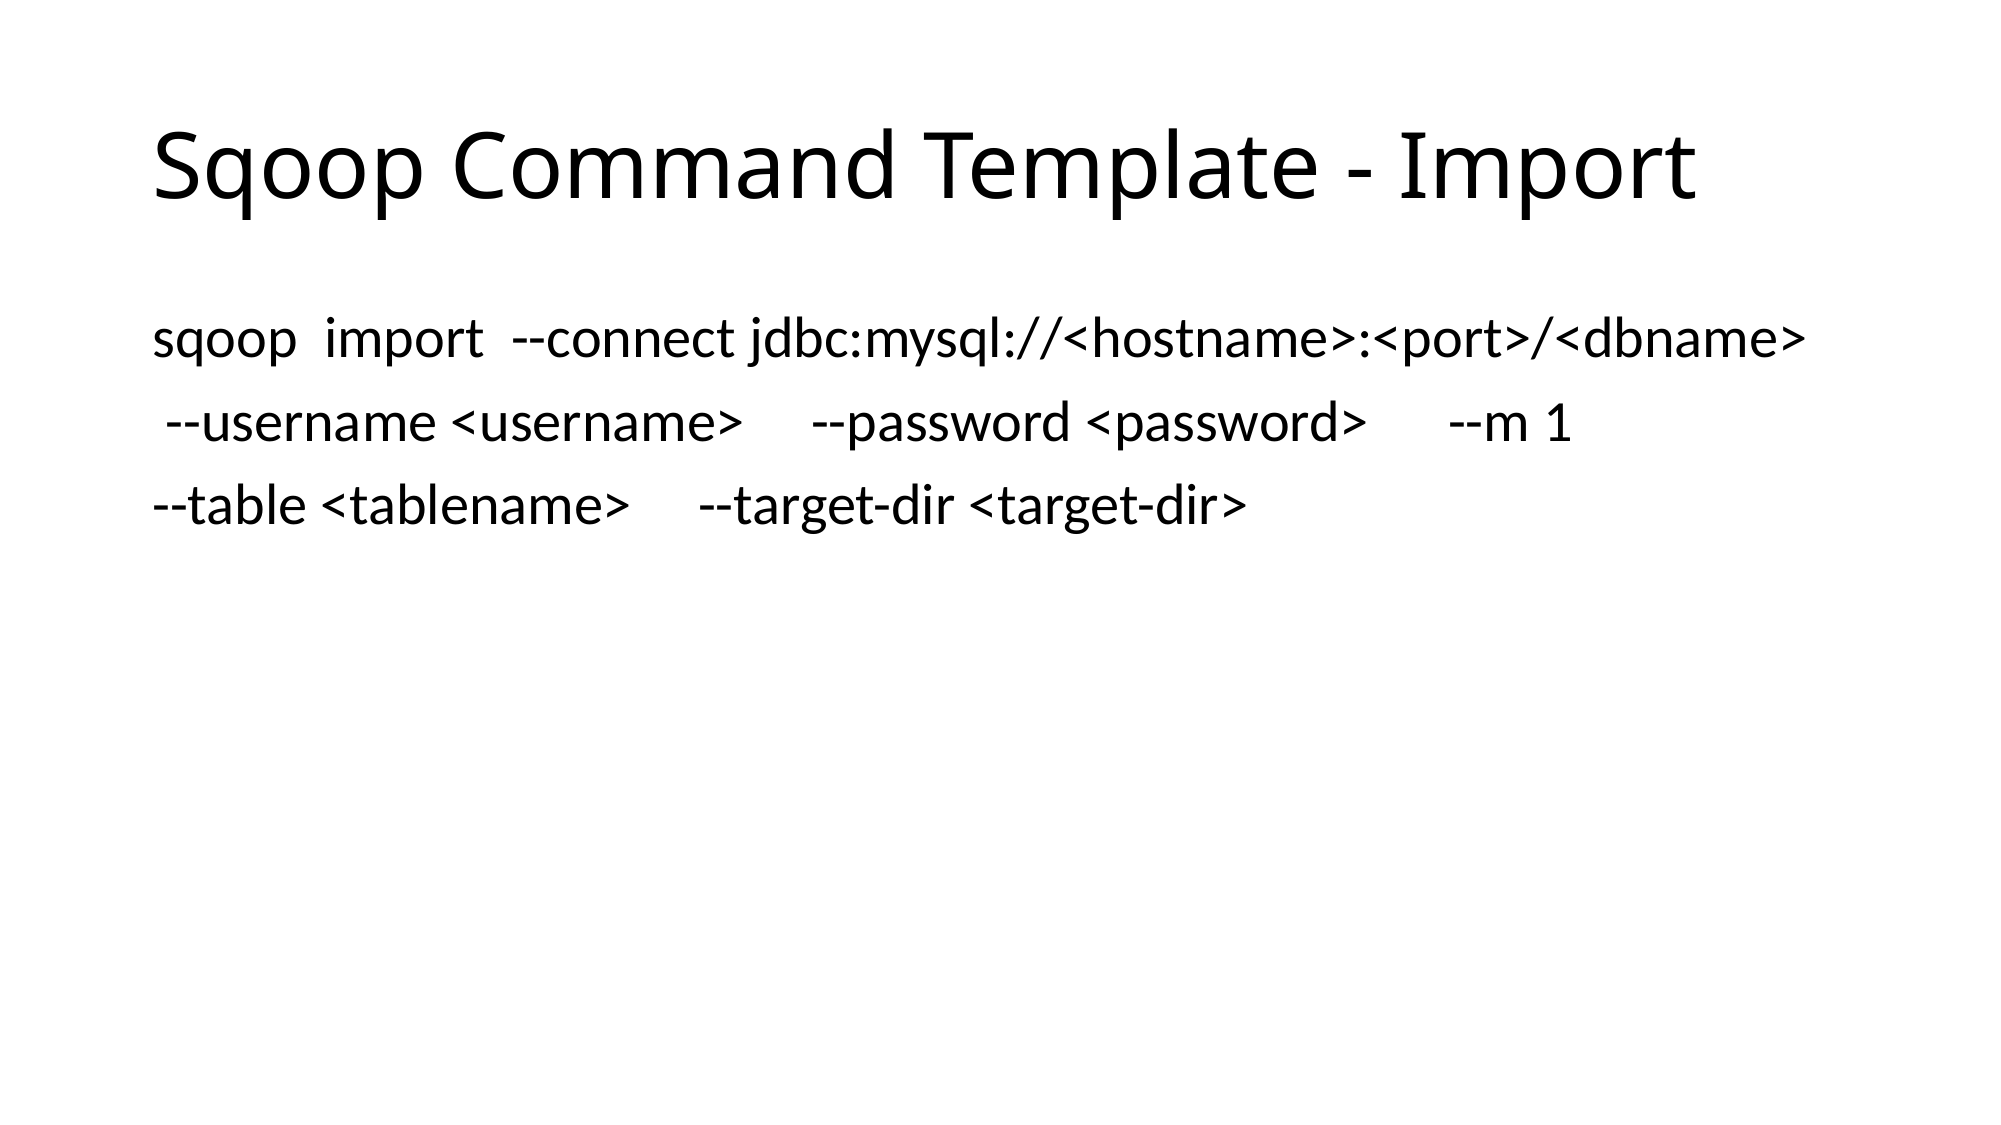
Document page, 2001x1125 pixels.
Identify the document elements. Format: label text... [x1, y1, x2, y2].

list sqoop import --connect jdbc:mysql://<hostname>:<port>/<dbname> --username <username> --password <password> --m 1 --table <tablename> --target-dir <target-dir> [137, 299, 1863, 1014]
title Sqoop Command Template - Import [137, 59, 1863, 278]
